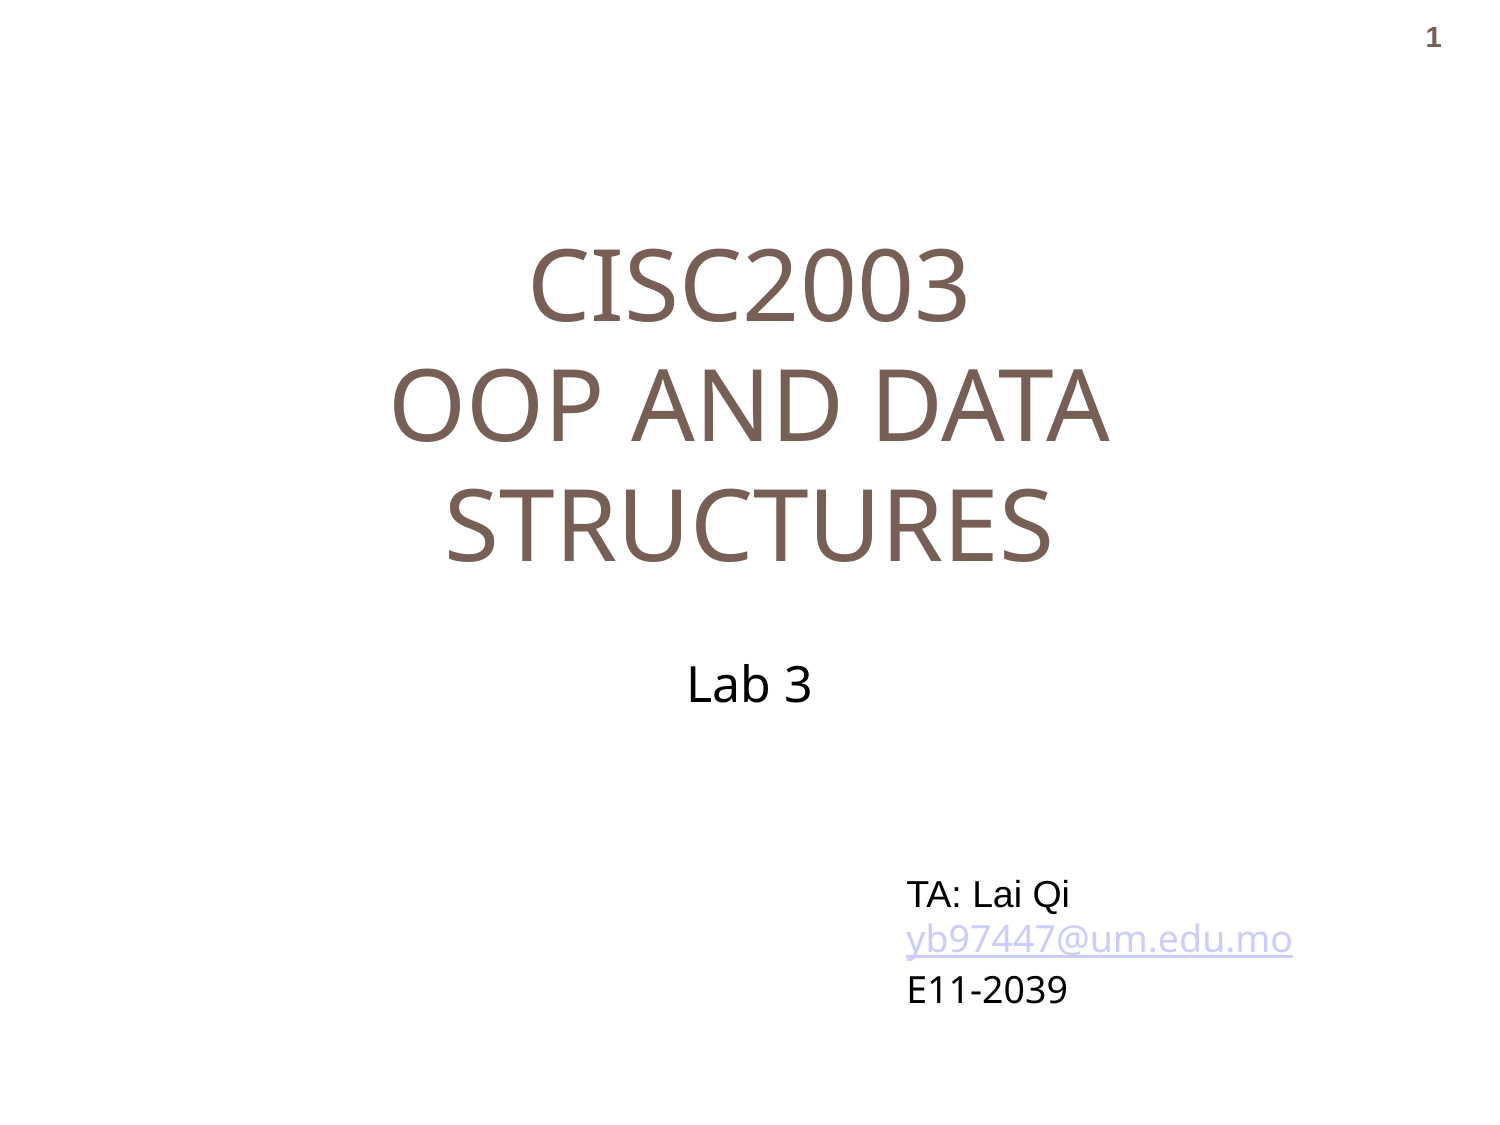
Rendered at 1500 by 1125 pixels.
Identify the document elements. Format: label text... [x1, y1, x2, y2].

subtitle Lab 3 [187, 645, 1313, 723]
text_box TA: Lai Qi yb97447@um.edu.mo E11-2039 [891, 862, 1382, 1019]
text_box 1 [1364, 4, 1500, 67]
title CISC2003 OOP AND DATA STRUCTURES [118, 338, 1382, 590]
